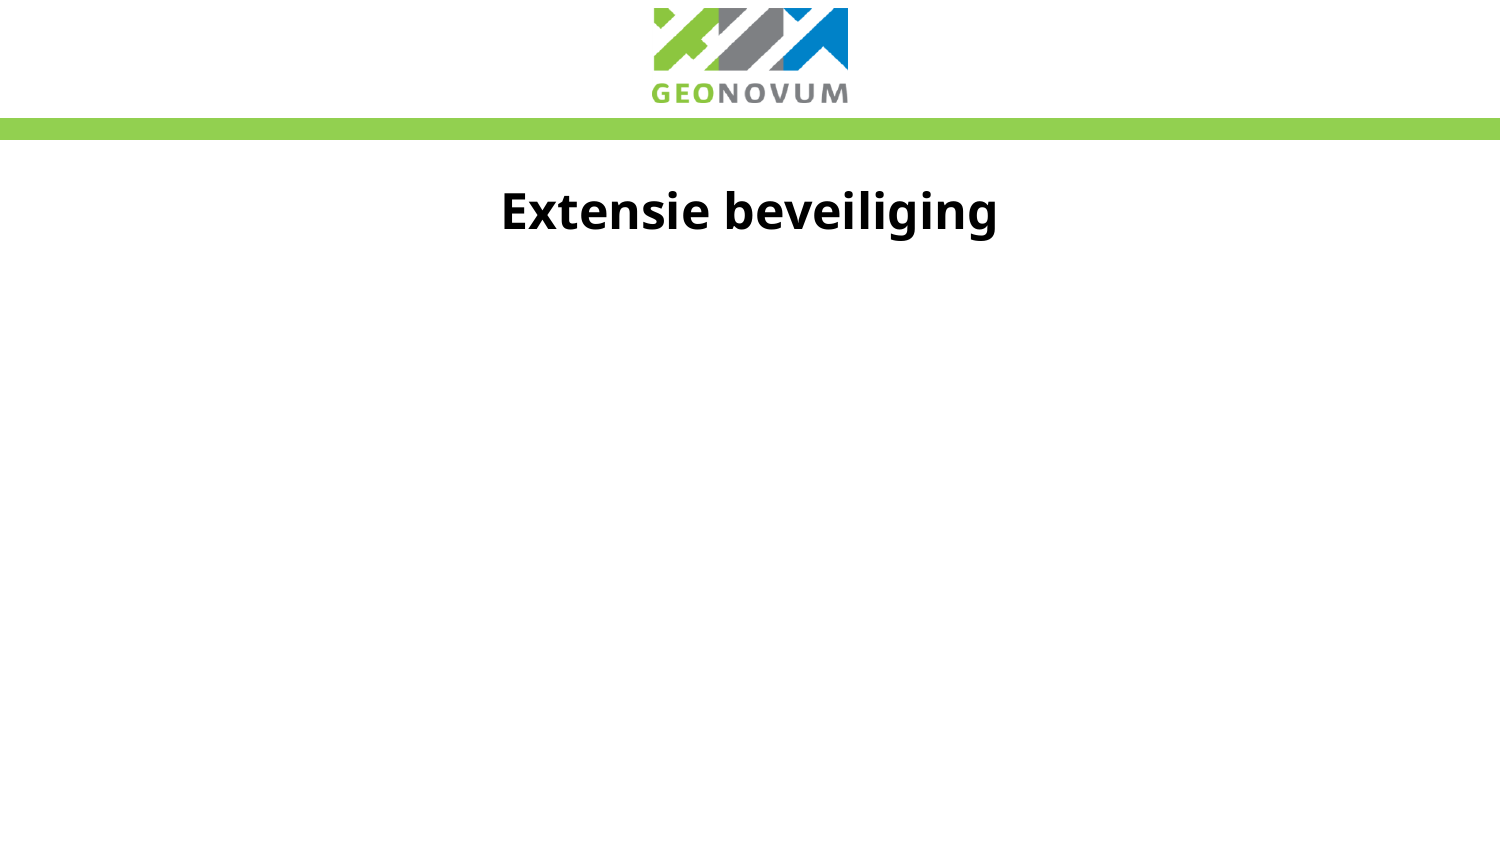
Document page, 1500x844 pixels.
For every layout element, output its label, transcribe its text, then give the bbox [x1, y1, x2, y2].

title Extensie beveiliging [75, 139, 1425, 281]
picture [652, 8, 848, 103]
